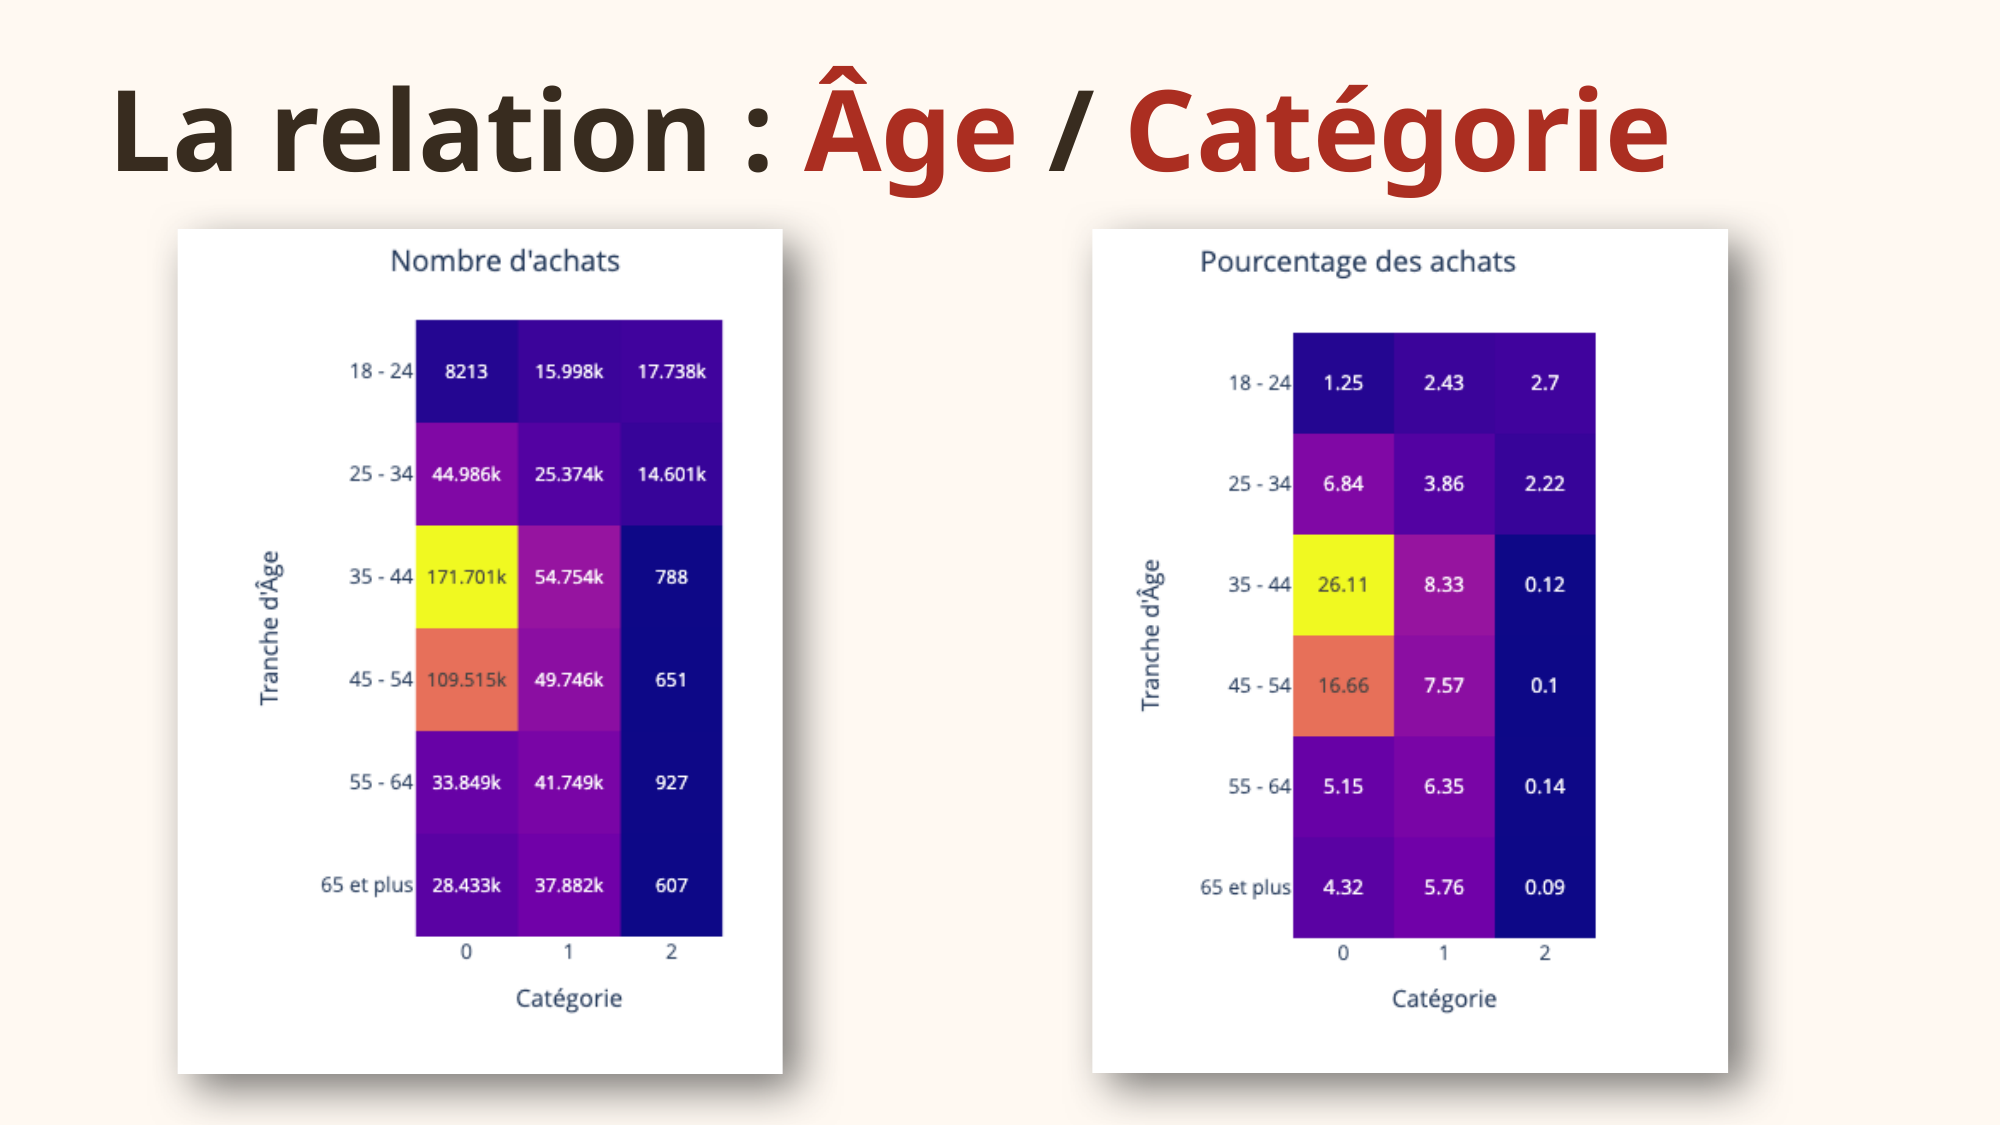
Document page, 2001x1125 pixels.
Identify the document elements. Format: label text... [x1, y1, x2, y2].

picture [177, 229, 783, 1074]
text_box La relation : Âge / Catégorie [93, 51, 1933, 202]
picture [1092, 229, 1729, 1073]
